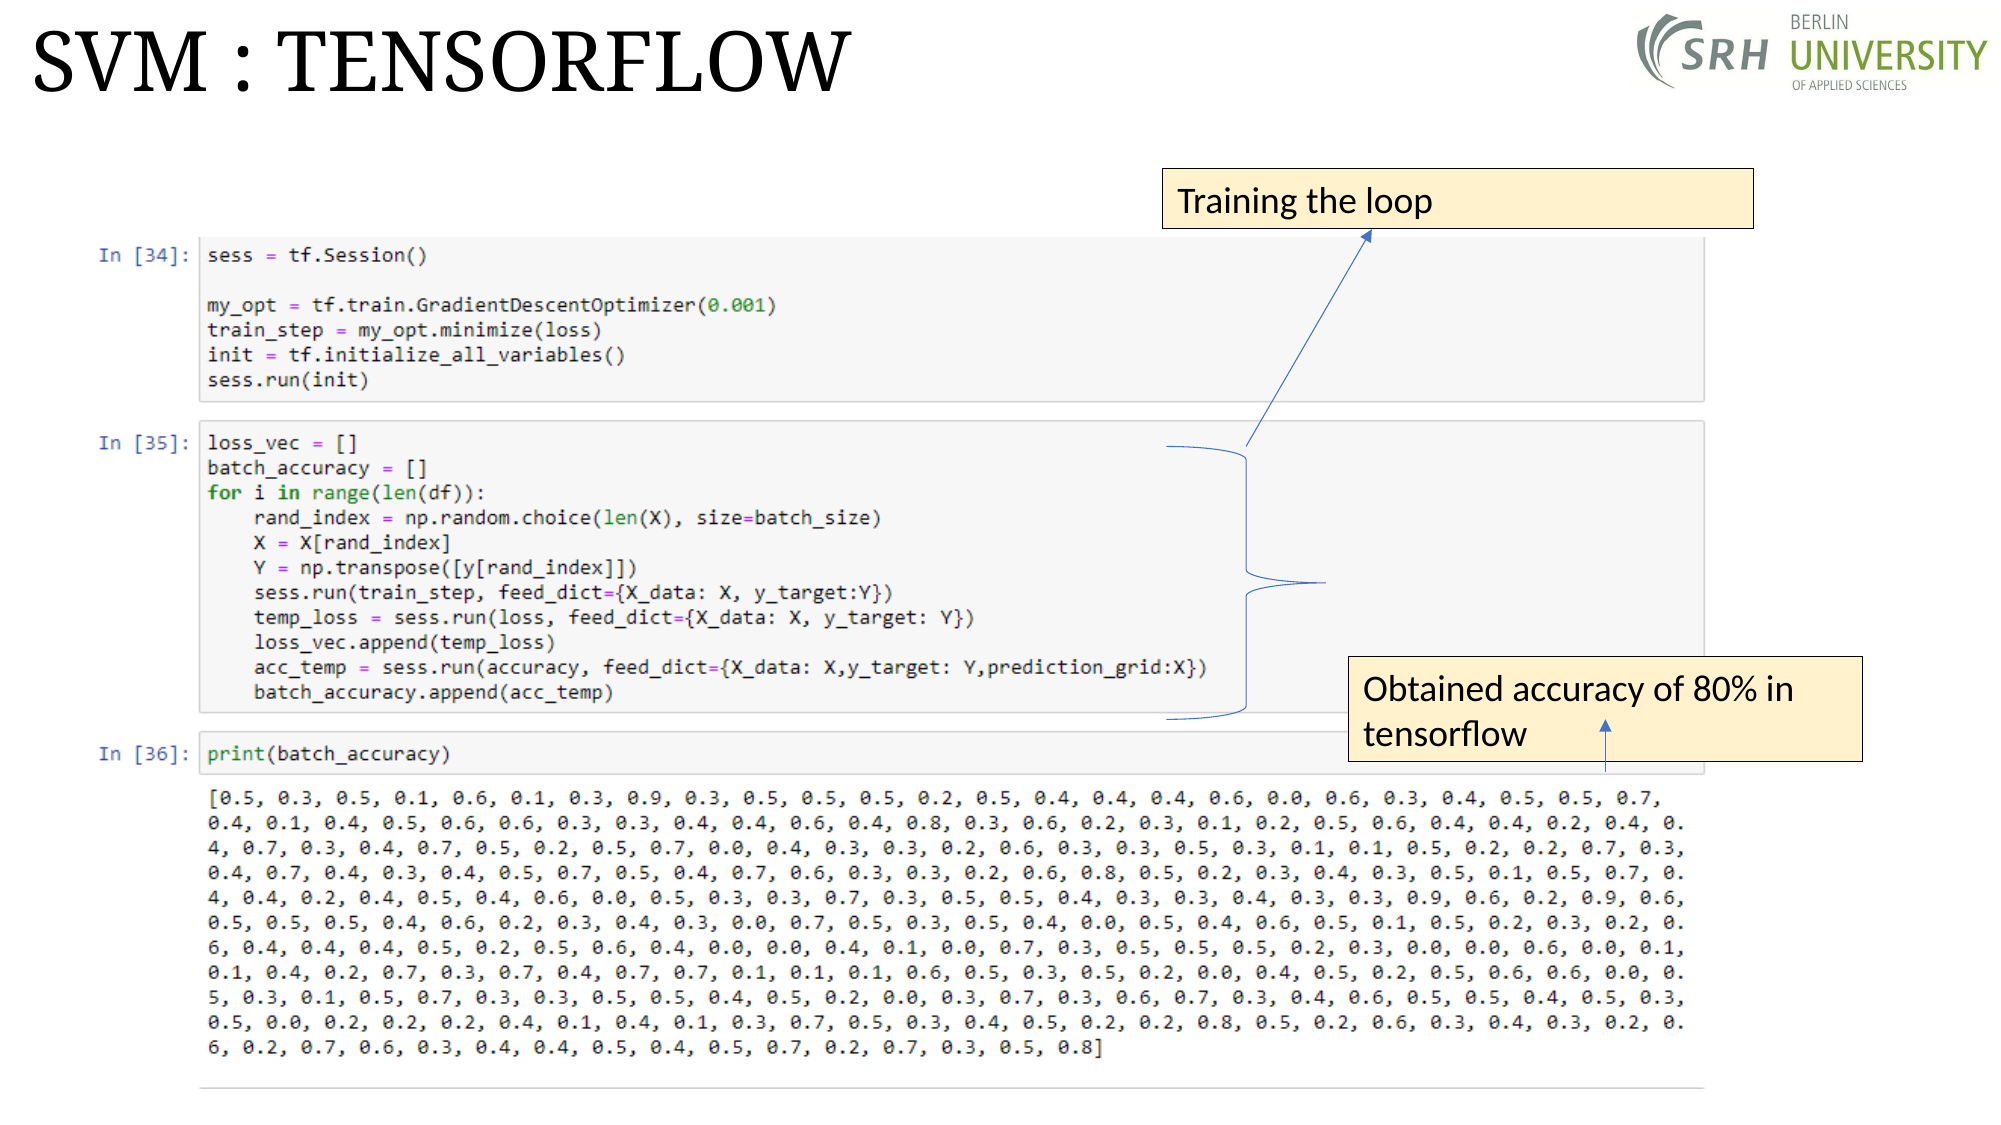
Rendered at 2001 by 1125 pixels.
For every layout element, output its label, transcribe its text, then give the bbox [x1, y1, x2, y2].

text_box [1246, 229, 1372, 447]
picture [69, 237, 1734, 1089]
text_box SVM : TENSORFLOW [17, 1, 1734, 116]
picture [1628, 1, 2000, 101]
text_box Obtained accuracy of 80% in tensorflow [1734, 656, 1863, 762]
text_box Training the loop [1162, 168, 1754, 229]
